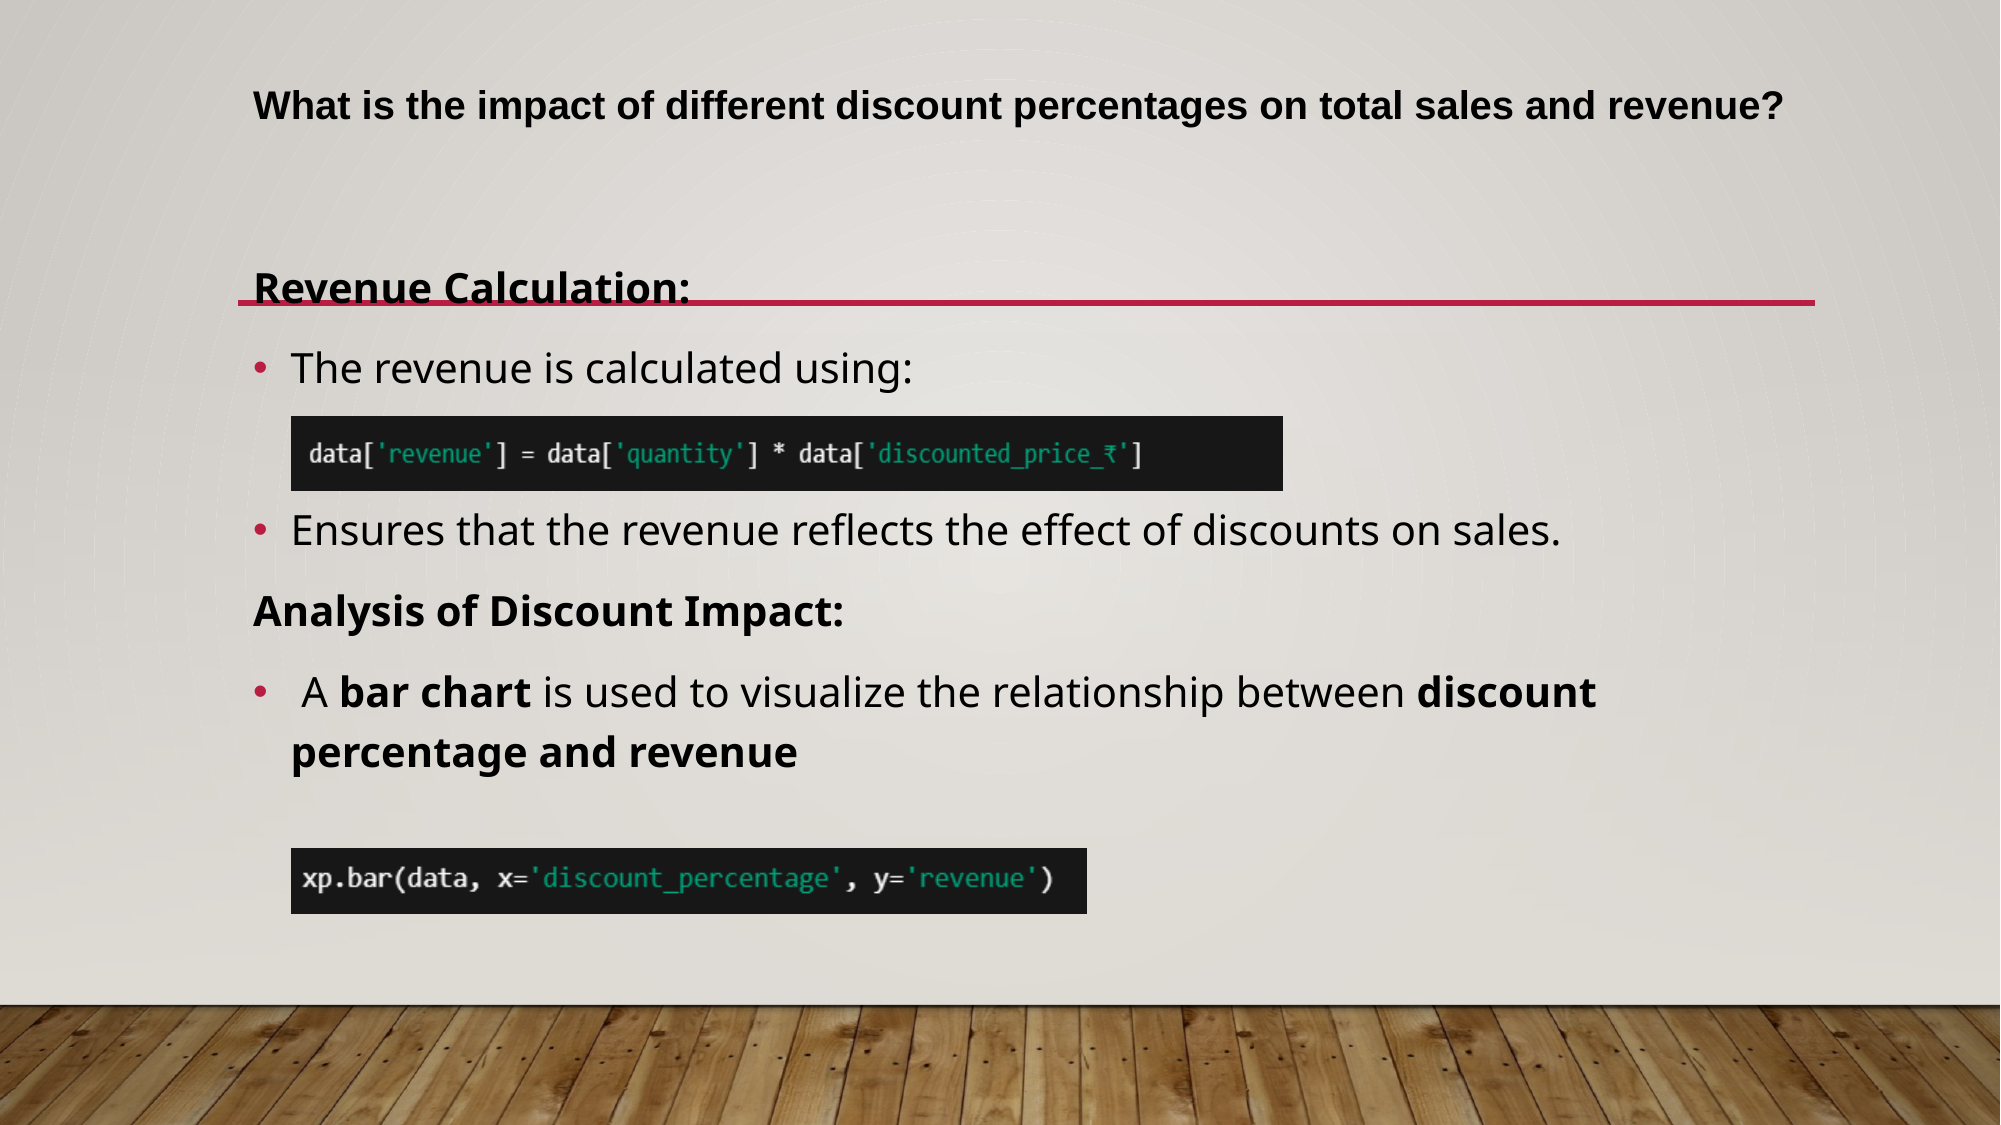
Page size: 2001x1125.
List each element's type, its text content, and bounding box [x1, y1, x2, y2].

list Revenue Calculation: The revenue is calculated using: Ensures that the revenue reflects the effect of discounts on sales. Analysis of Discount Impact: A bar chart is used to visualize the relationship between discount percentage and revenue [238, 243, 1814, 942]
title What is the impact of different discount percentages on total sales and revenue? [238, 71, 1814, 243]
picture [291, 847, 1088, 915]
picture [291, 415, 1283, 492]
picture [0, 1005, 2000, 1125]
